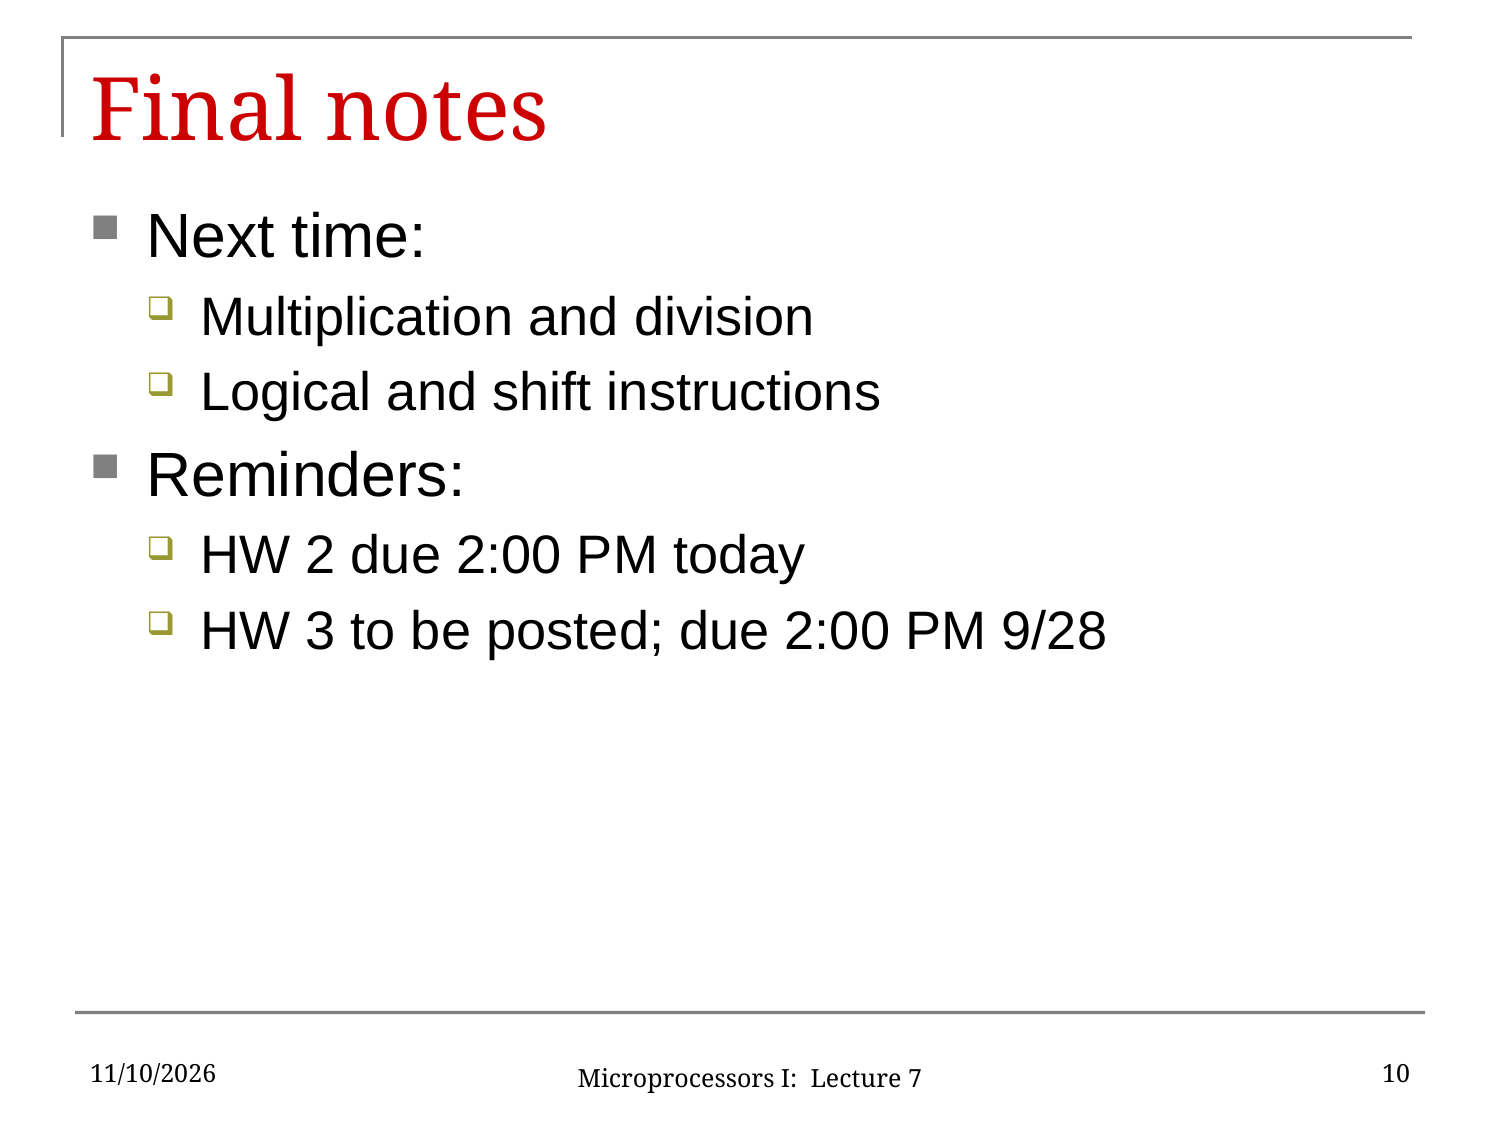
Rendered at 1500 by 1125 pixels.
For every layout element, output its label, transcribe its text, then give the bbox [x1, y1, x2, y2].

footer Microprocessors I: Lecture 7 [512, 1024, 988, 1101]
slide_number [74, 1023, 426, 1100]
title Final notes [75, 45, 1425, 163]
list Next time: Multiplication and division Logical and shift instructions Reminders: HW 2 due 2:00 PM today HW 3 to be posted; due 2:00 PM 9/28 [75, 187, 1425, 1006]
slide_number 10 [1074, 1023, 1426, 1100]
